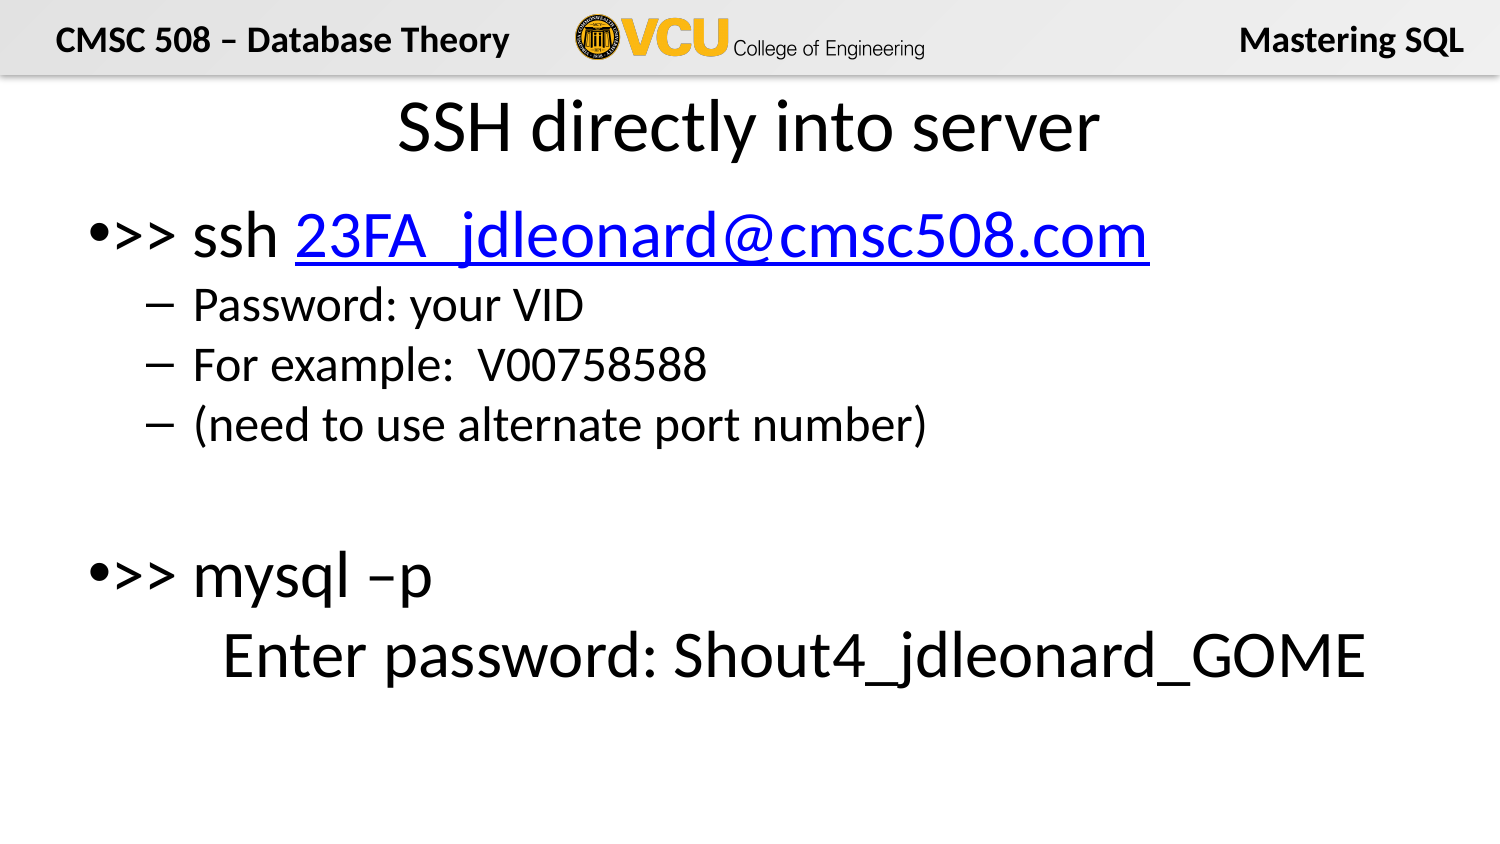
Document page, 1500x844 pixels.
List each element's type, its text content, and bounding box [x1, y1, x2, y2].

title SSH directly into server [0, 75, 1500, 169]
picture [575, 14, 924, 60]
list >> ssh 23FA_jdleonard@cmsc508.com Password: your VID For example: V00758588 (need to use alternate port number) >> mysql –p Enter password: Shout4_jdleonard_GOME [72, 183, 1500, 844]
